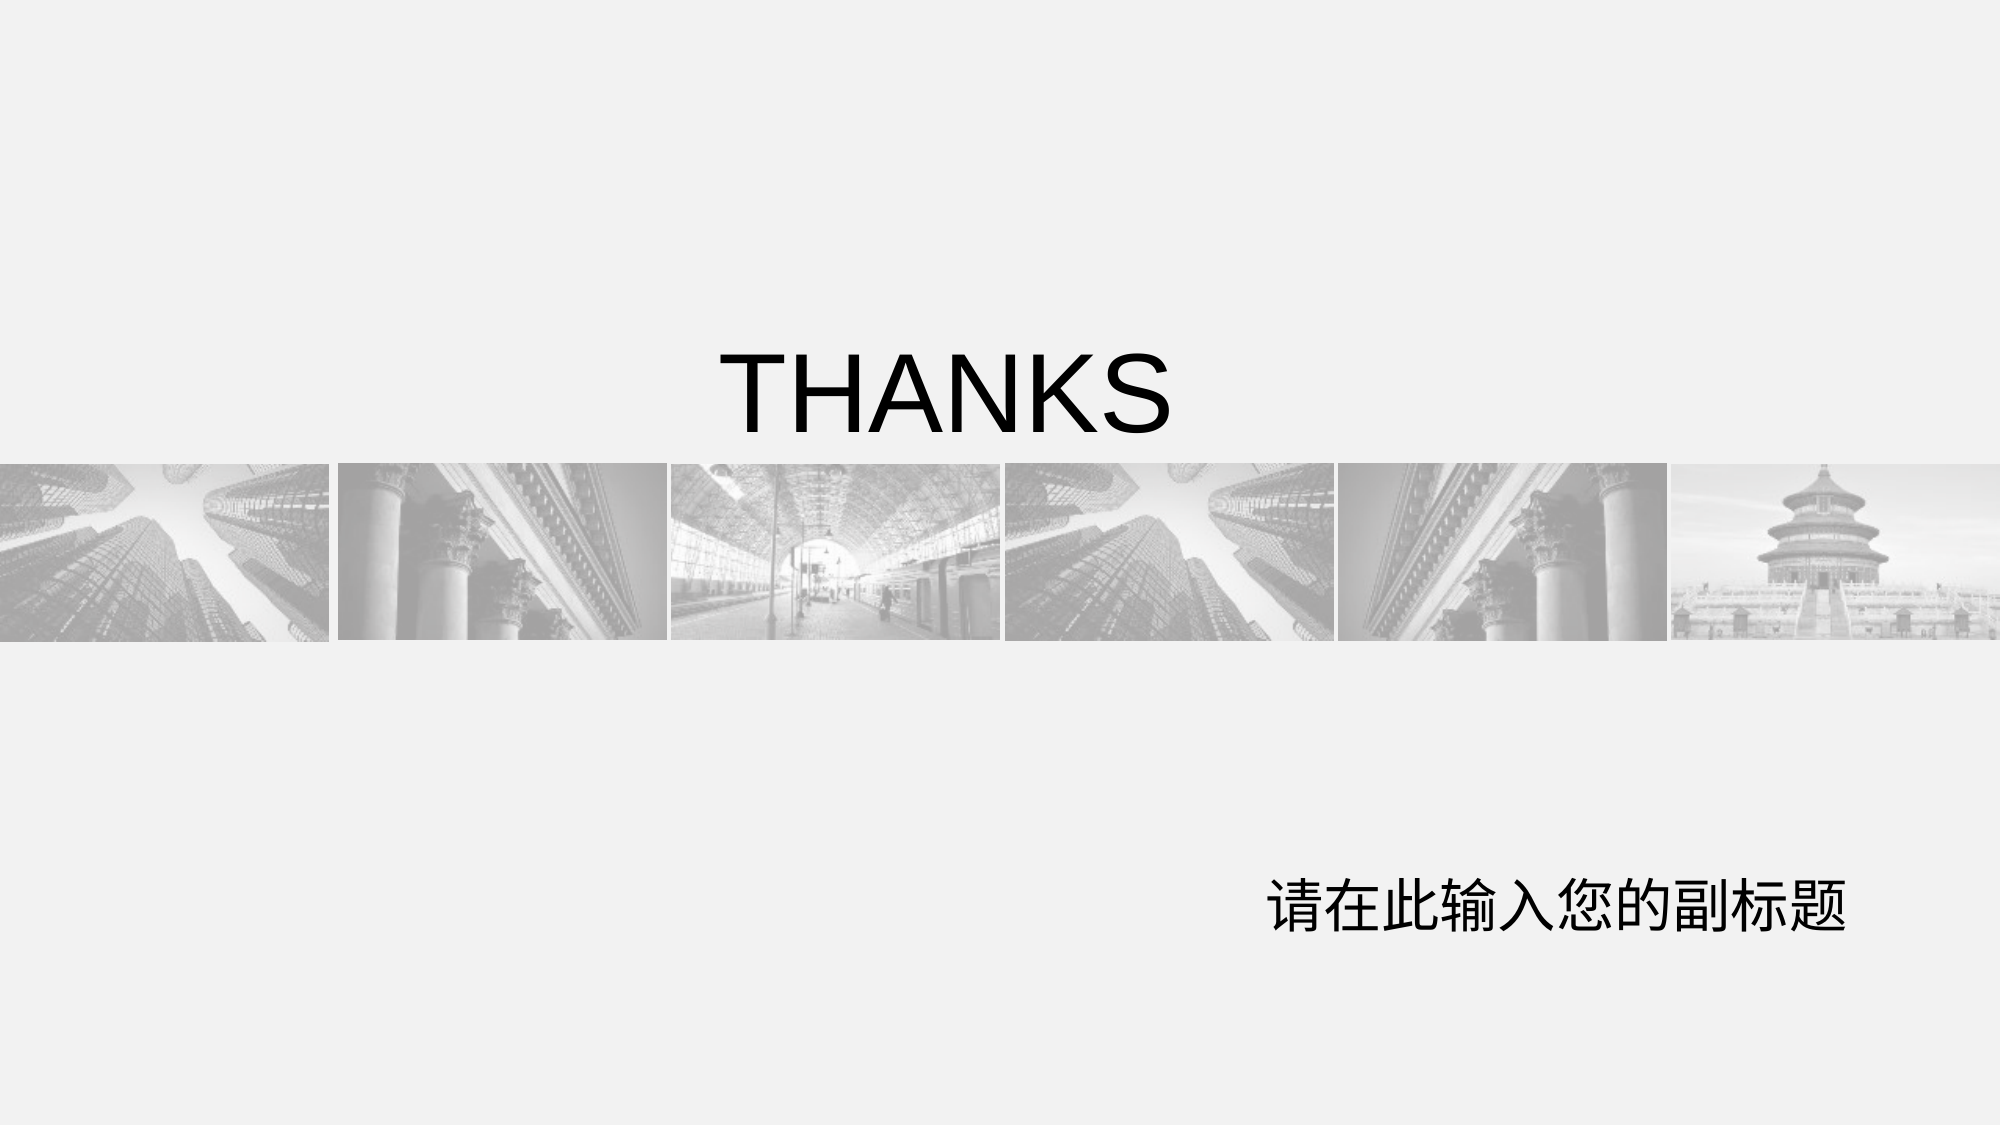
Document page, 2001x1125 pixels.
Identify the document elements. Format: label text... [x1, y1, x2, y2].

subtitle 请在此输入您的副标题 [127, 869, 1863, 988]
title THANKS [548, 230, 1190, 465]
